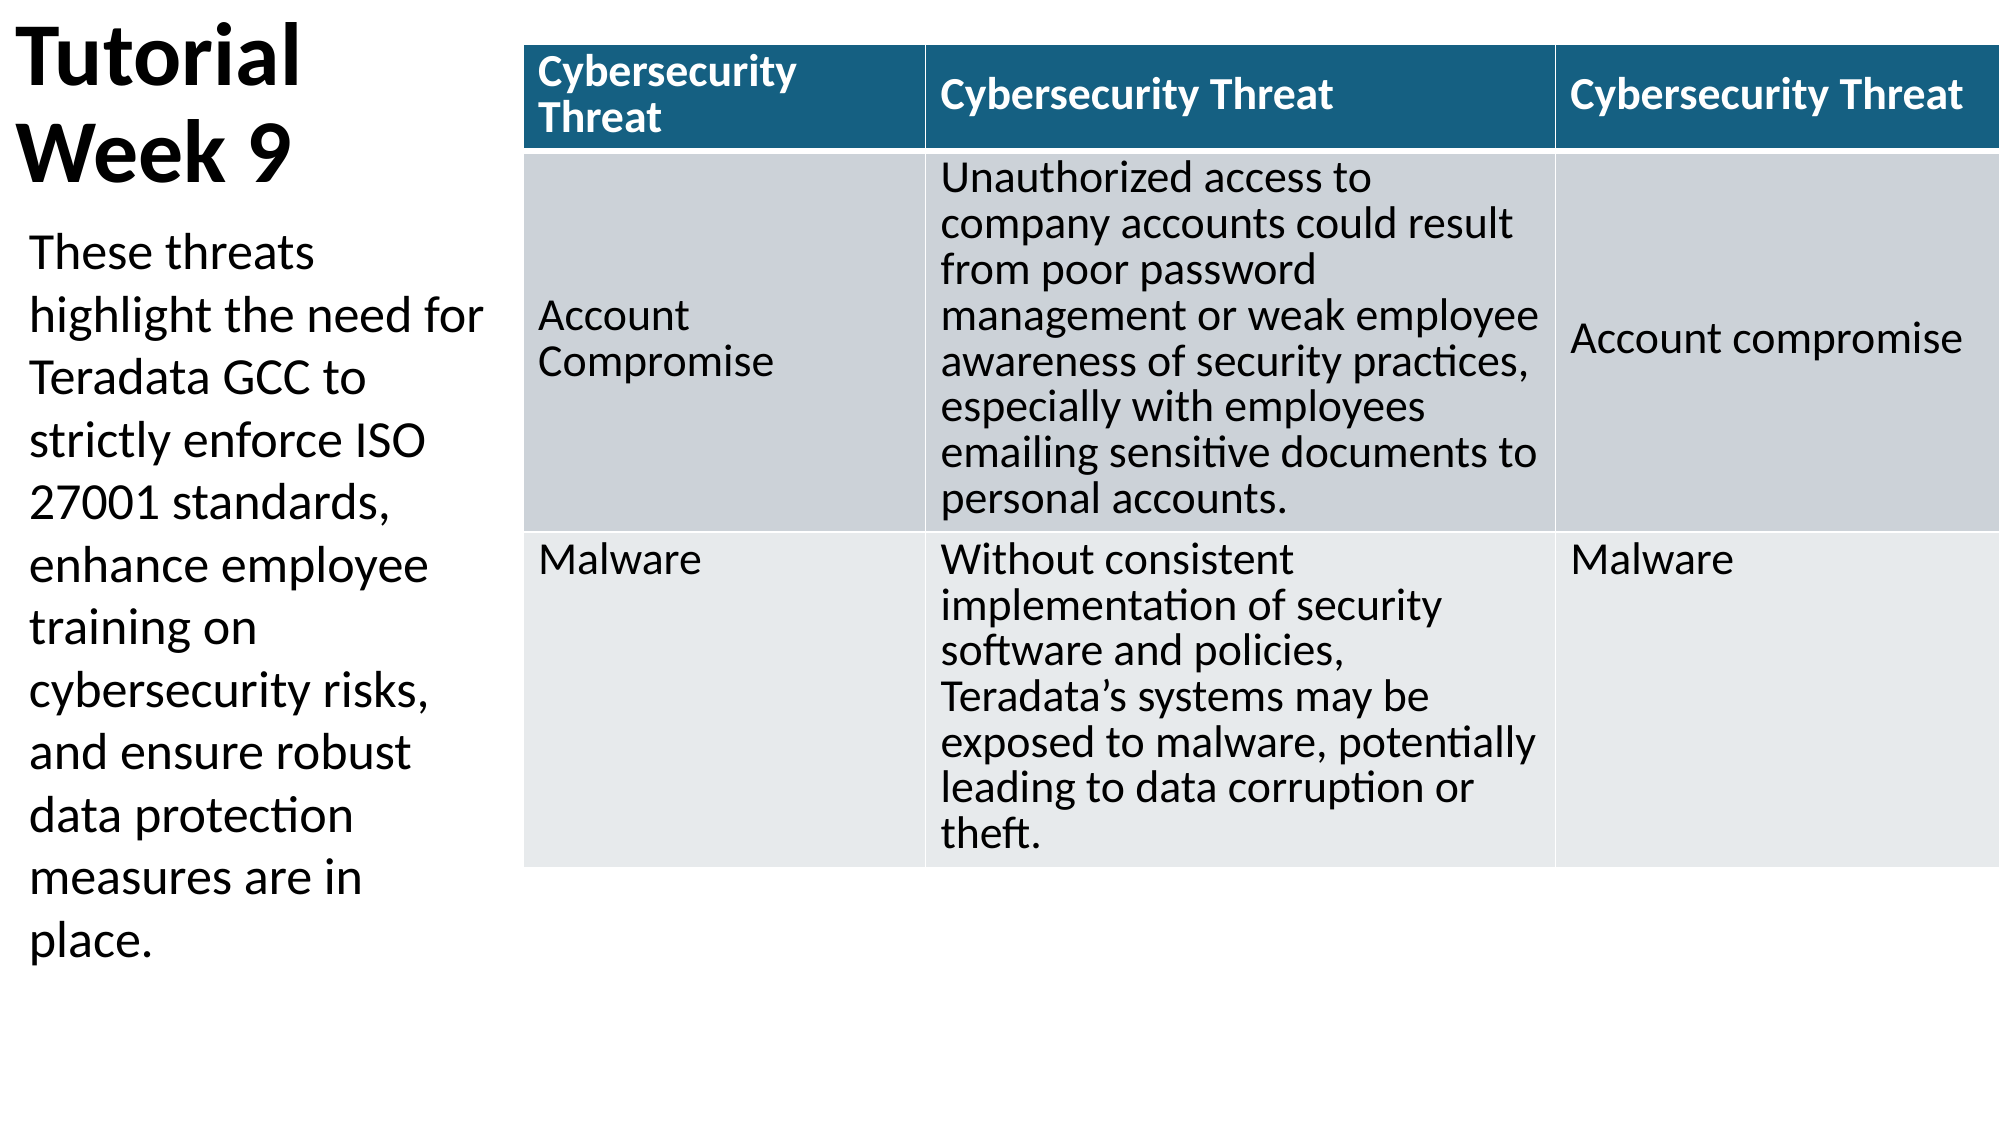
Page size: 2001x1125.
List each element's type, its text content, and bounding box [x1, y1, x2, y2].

table_cell Without consistent implementation of security software and policies, Teradata’s systems may be exposed to malware, potentially leading to data corruption or theft. [926, 533, 1555, 867]
title Tutorial Week 9 [0, 0, 524, 211]
table_cell Account compromise [1556, 154, 1999, 531]
table_header Cybersecurity Threat [1556, 45, 1999, 148]
table_cell Unauthorized access to company accounts could result from poor password management or weak employee awareness of security practices, especially with employees emailing sensitive documents to personal accounts. [926, 154, 1555, 531]
table_cell Malware [1556, 533, 1999, 867]
table_header Cybersecurity Threat [926, 45, 1555, 148]
table_cell Malware [524, 533, 925, 867]
table_cell Account Compromise [524, 154, 925, 531]
table_header Cybersecurity Threat [524, 45, 925, 148]
text_box These threats highlight the need for Teradata GCC to strictly enforce ISO 27001 standards, enhance employee training on cybersecurity risks, and ensure robust data protection measures are in place. [14, 210, 509, 975]
